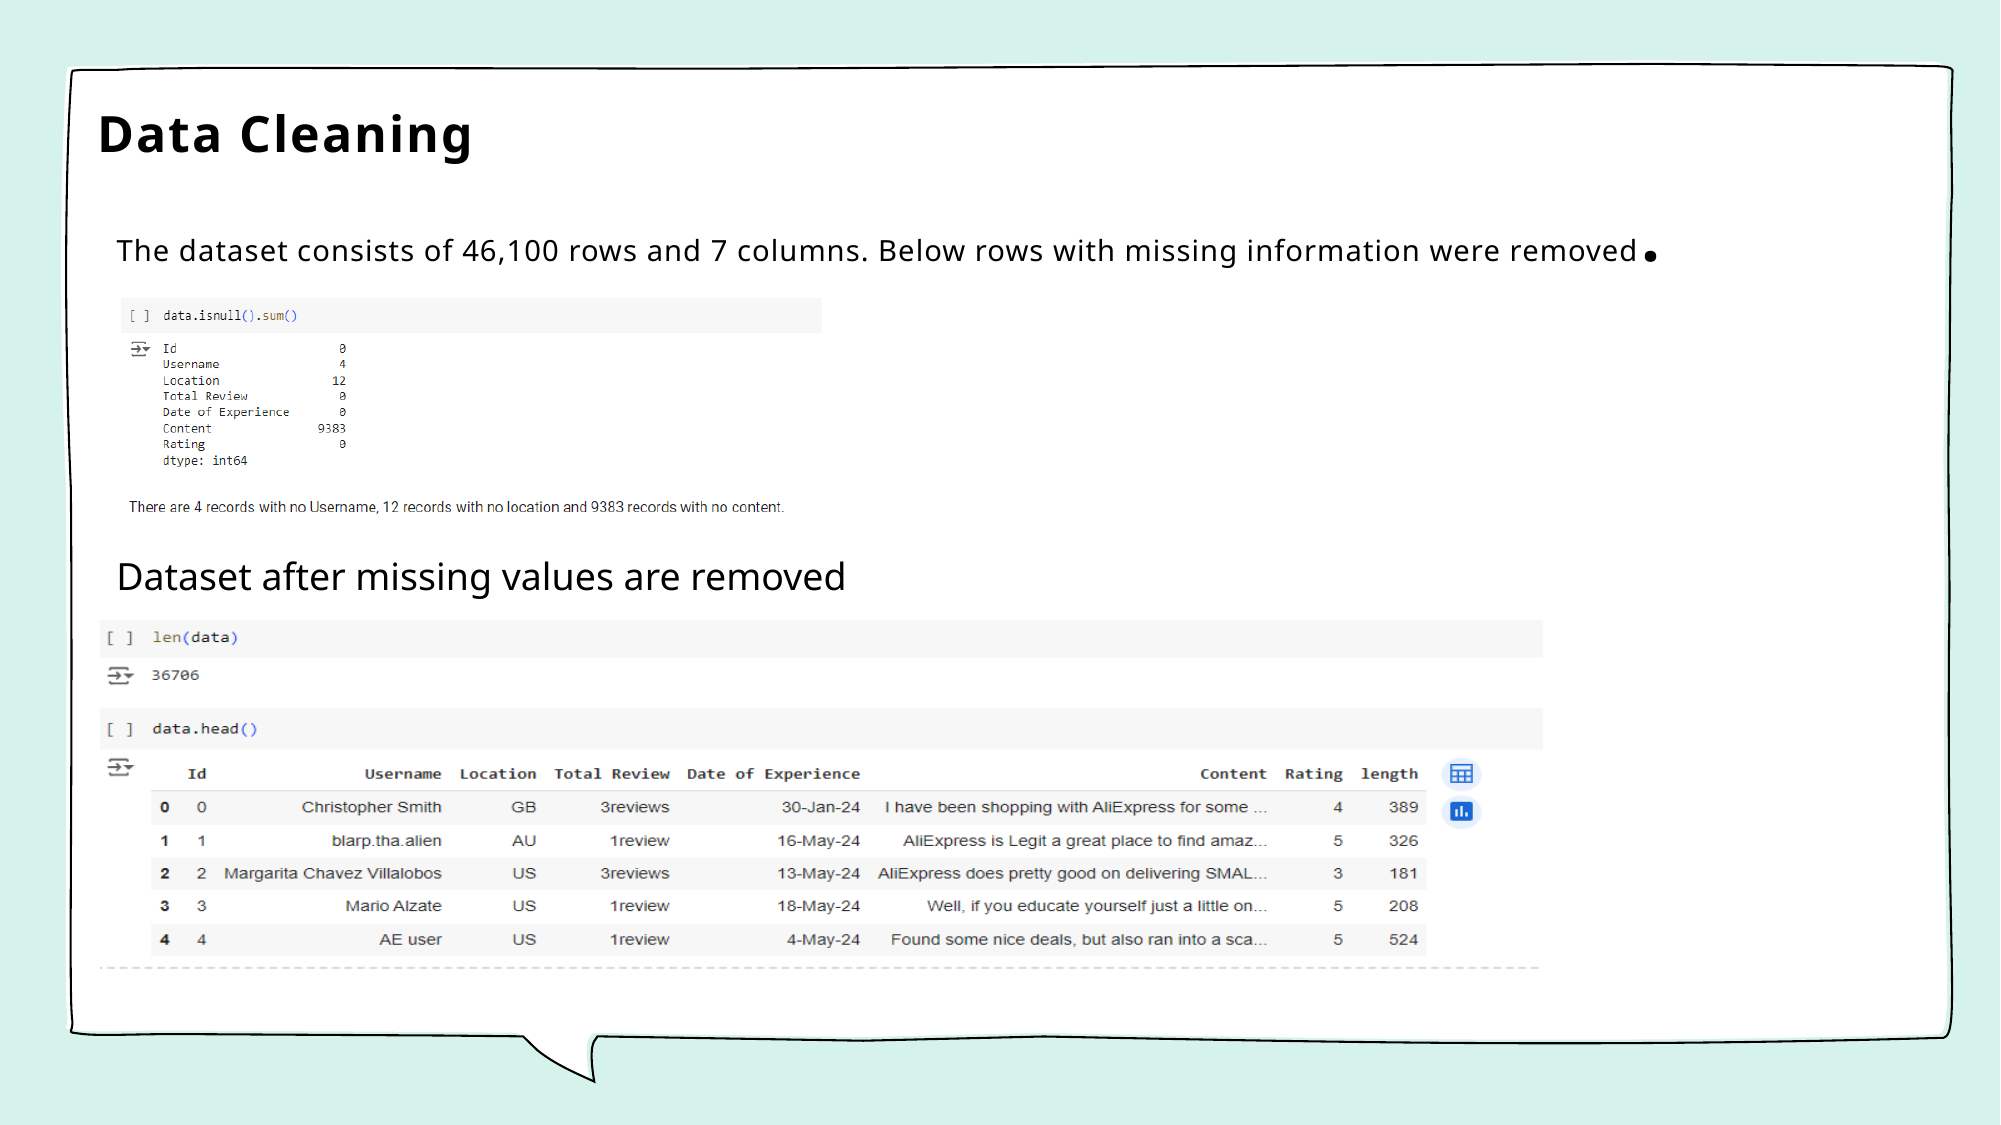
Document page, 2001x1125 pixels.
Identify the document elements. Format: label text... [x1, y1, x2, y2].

list The dataset consists of 46,100 rows and 7 columns. Below rows with missing information were removed. [101, 187, 1797, 970]
picture [110, 298, 822, 523]
text_box Dataset after missing values are removed [101, 545, 1280, 606]
title Data Cleaning [82, 76, 1778, 188]
picture [100, 620, 1543, 970]
